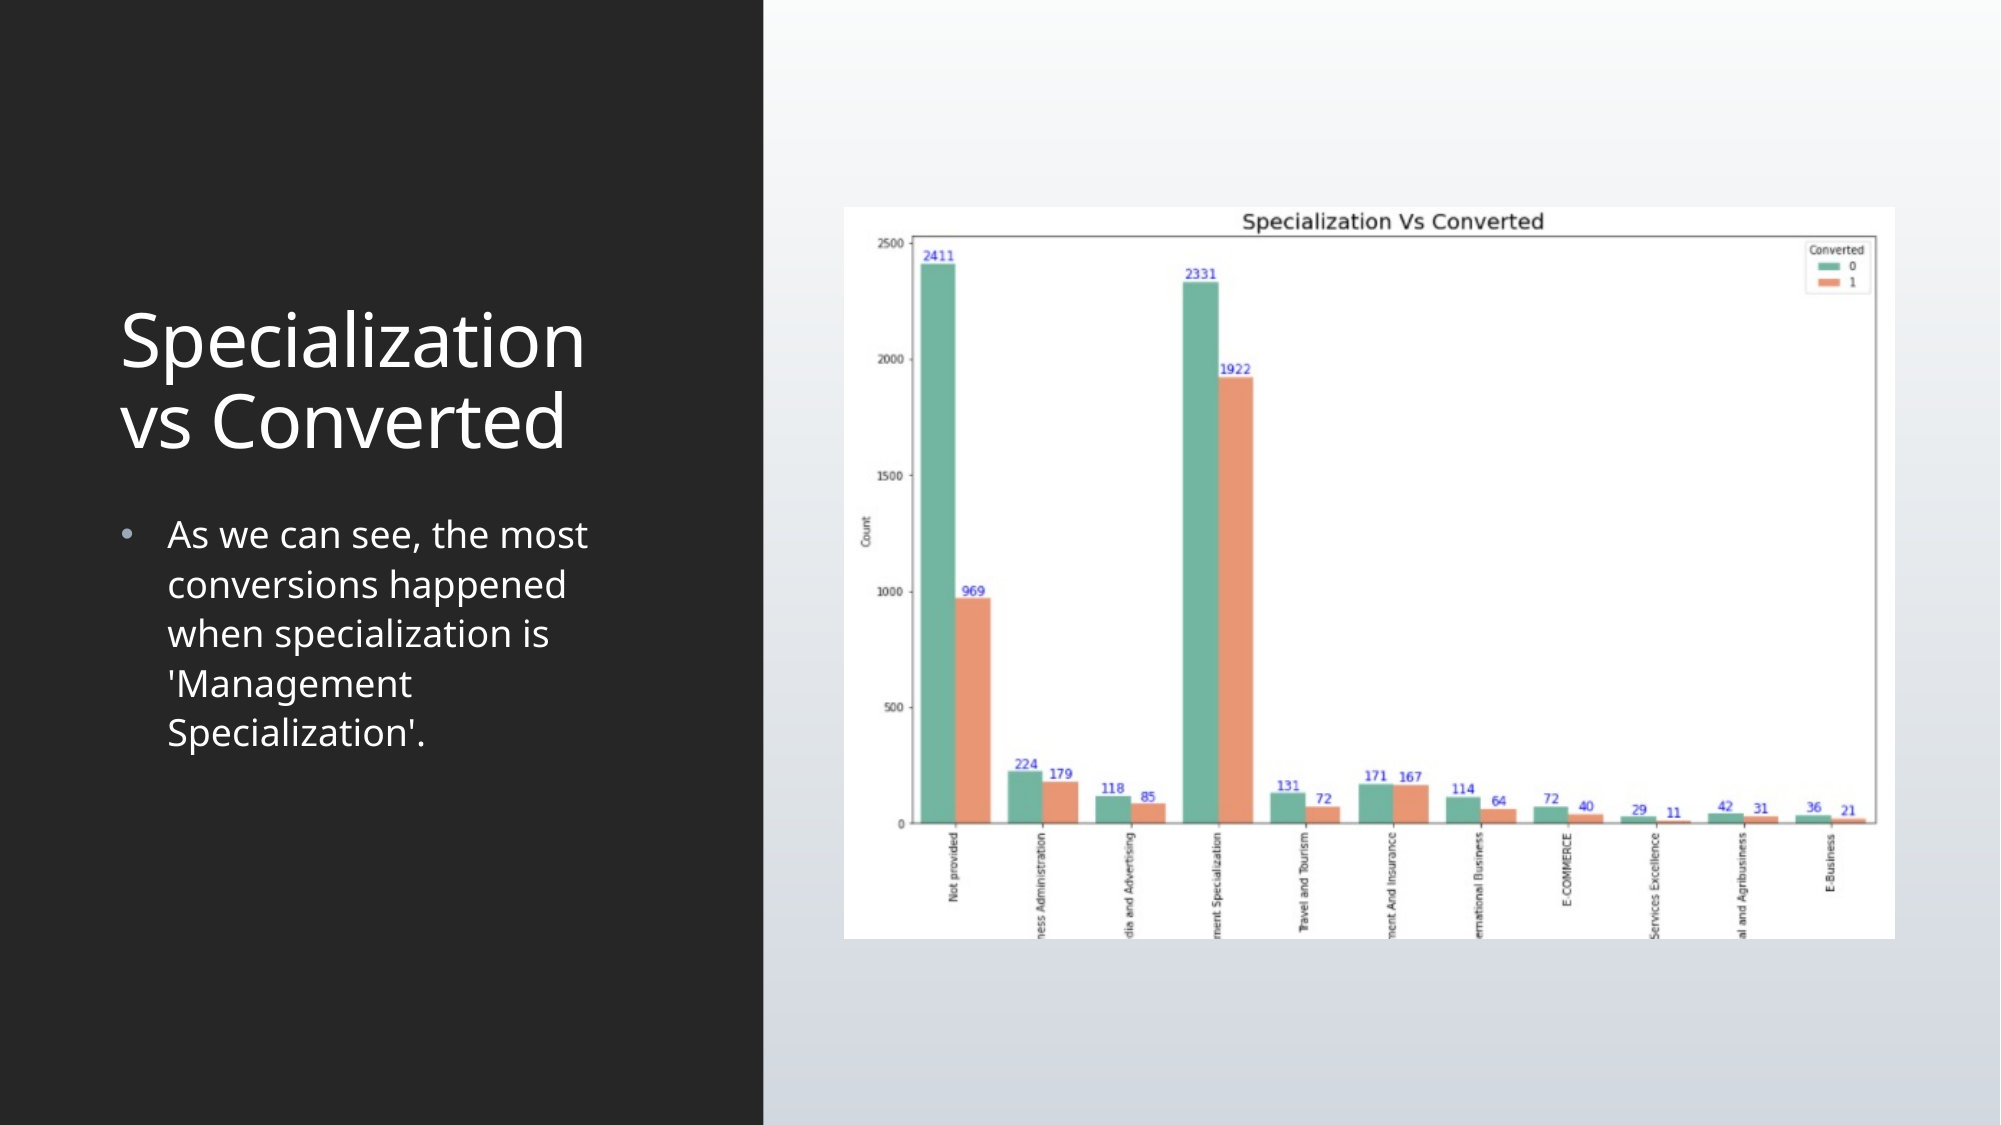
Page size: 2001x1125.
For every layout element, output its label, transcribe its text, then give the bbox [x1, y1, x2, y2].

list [843, 207, 1896, 939]
list As we can see, the most conversions happened when specialization is 'Management Specialization'. [105, 499, 683, 1002]
title Specialization vs Converted [105, 128, 683, 473]
